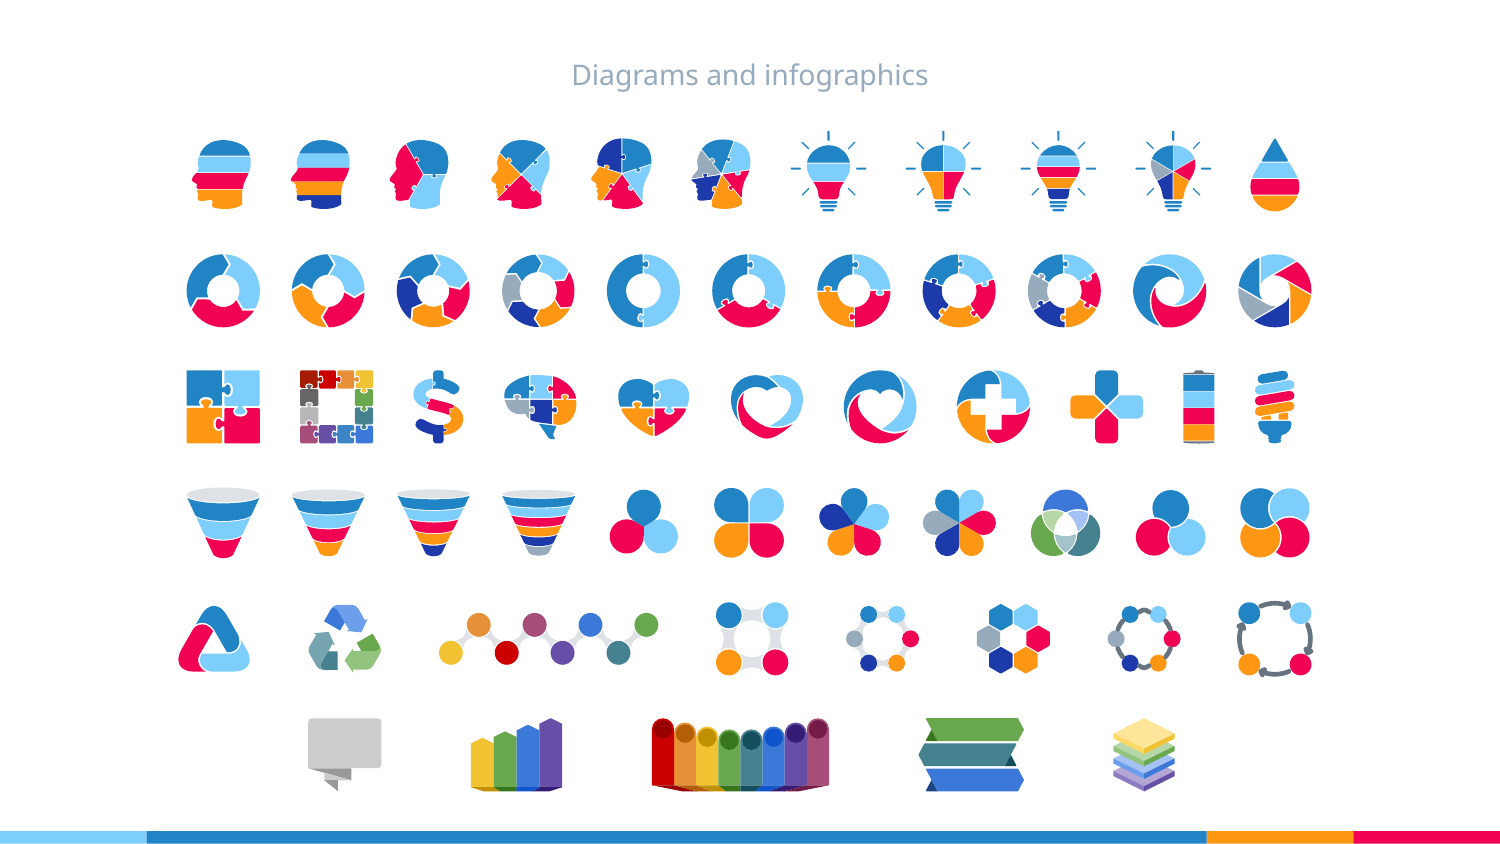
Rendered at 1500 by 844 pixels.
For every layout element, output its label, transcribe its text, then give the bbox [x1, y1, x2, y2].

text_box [1135, 130, 1212, 212]
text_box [1113, 717, 1175, 792]
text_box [922, 489, 997, 557]
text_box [186, 254, 261, 328]
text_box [606, 254, 681, 328]
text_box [1070, 370, 1144, 444]
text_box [1030, 489, 1101, 557]
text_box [178, 605, 250, 672]
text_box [790, 130, 867, 212]
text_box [905, 130, 982, 212]
title Diagrams and infographics [139, 40, 1361, 107]
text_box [389, 139, 449, 210]
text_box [715, 601, 789, 676]
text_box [308, 604, 382, 673]
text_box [956, 370, 1031, 444]
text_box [490, 139, 551, 210]
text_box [922, 254, 996, 328]
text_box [711, 253, 786, 328]
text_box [1254, 370, 1295, 444]
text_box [504, 374, 577, 440]
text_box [817, 253, 891, 328]
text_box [291, 254, 365, 328]
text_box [186, 370, 260, 444]
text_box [1183, 370, 1215, 444]
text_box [651, 717, 830, 792]
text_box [918, 717, 1025, 792]
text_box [501, 254, 575, 328]
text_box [1027, 254, 1102, 328]
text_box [1020, 130, 1097, 212]
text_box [501, 489, 576, 556]
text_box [307, 718, 382, 792]
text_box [1238, 253, 1312, 328]
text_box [618, 378, 690, 437]
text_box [1238, 601, 1312, 676]
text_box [843, 370, 917, 444]
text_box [730, 374, 804, 439]
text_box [1107, 605, 1181, 672]
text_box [1239, 487, 1310, 558]
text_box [299, 370, 374, 444]
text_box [290, 139, 350, 210]
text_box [470, 717, 563, 792]
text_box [590, 138, 652, 210]
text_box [845, 605, 920, 672]
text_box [191, 139, 252, 210]
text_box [438, 612, 659, 665]
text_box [1135, 489, 1206, 556]
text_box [713, 487, 785, 558]
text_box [976, 603, 1051, 674]
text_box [1132, 254, 1207, 328]
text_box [396, 489, 471, 557]
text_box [1250, 138, 1300, 212]
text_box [413, 370, 464, 444]
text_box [609, 489, 679, 554]
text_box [691, 139, 751, 210]
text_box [819, 487, 890, 556]
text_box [291, 489, 366, 557]
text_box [396, 254, 470, 328]
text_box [186, 487, 260, 559]
